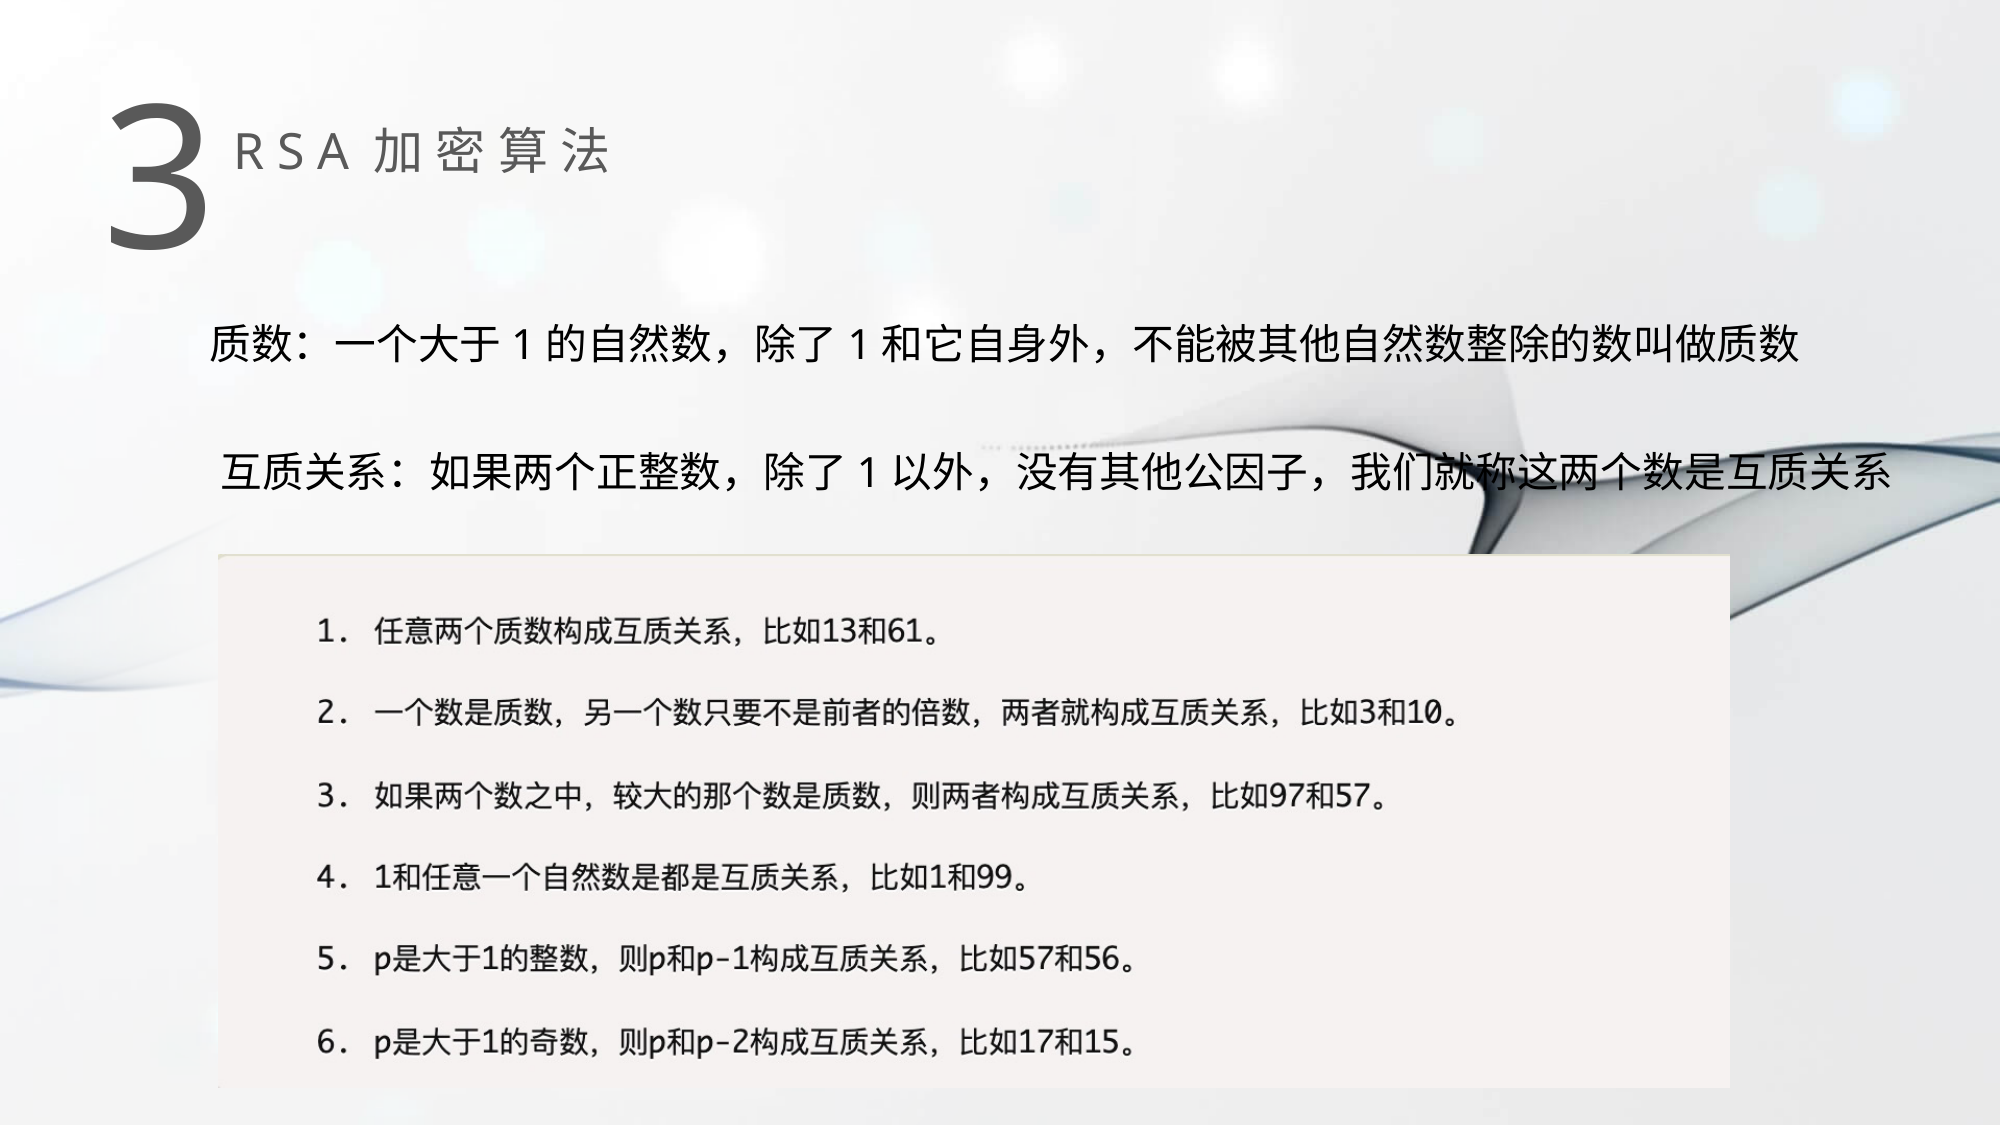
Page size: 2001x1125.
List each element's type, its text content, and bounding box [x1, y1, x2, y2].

text_box 互质关系：如果两个正整数，除了1以外，没有其他公因子，我们就称这两个数是互质关系 [1145, 438, 1908, 504]
text_box 质数：一个大于1的自然数，除了1和它自身外，不能被其他自然数整除的数叫做质数 [1145, 310, 1815, 375]
picture [0, 0, 2000, 1125]
